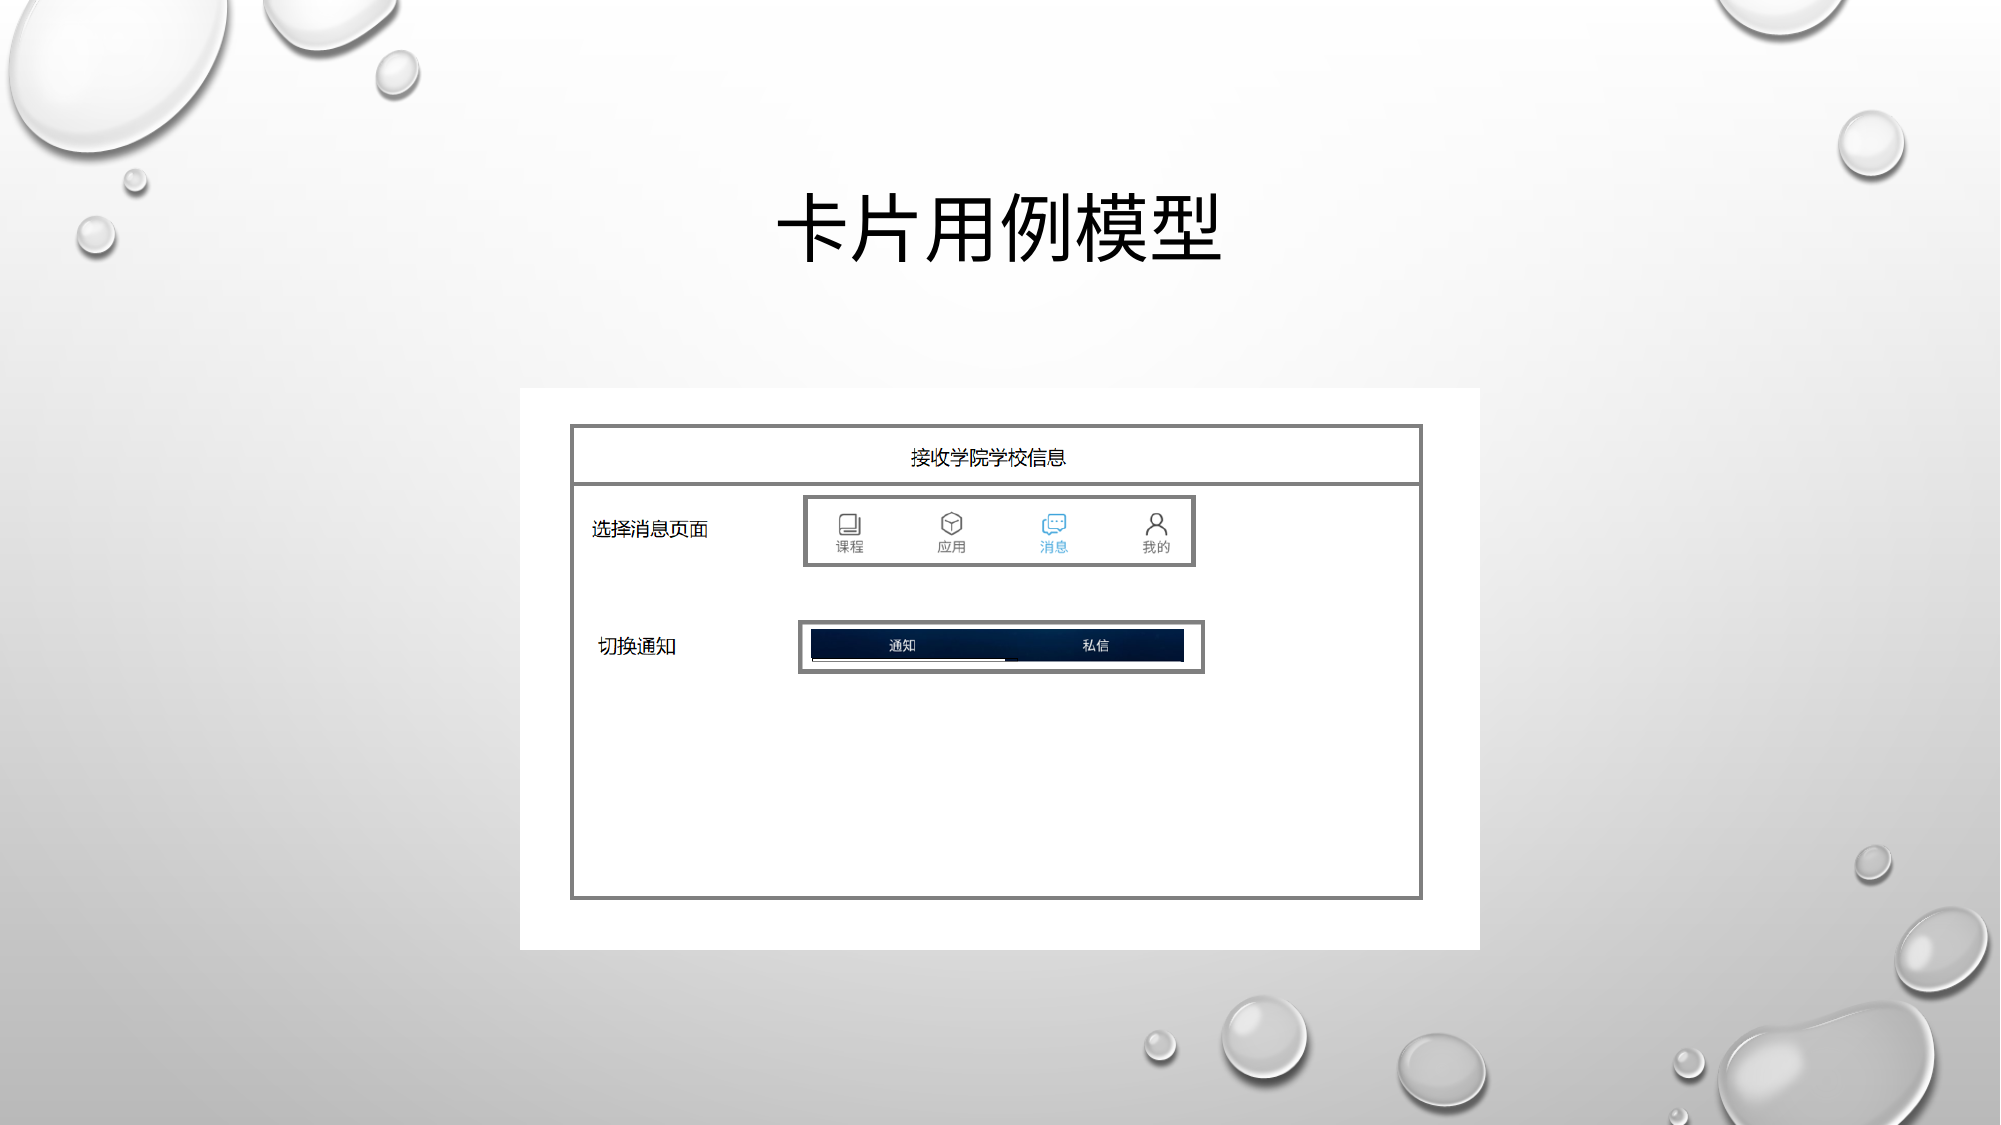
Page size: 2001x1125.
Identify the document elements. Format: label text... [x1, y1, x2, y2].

title 卡片用例模型 [149, 101, 1851, 364]
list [520, 387, 1480, 951]
picture [0, 0, 2000, 1125]
